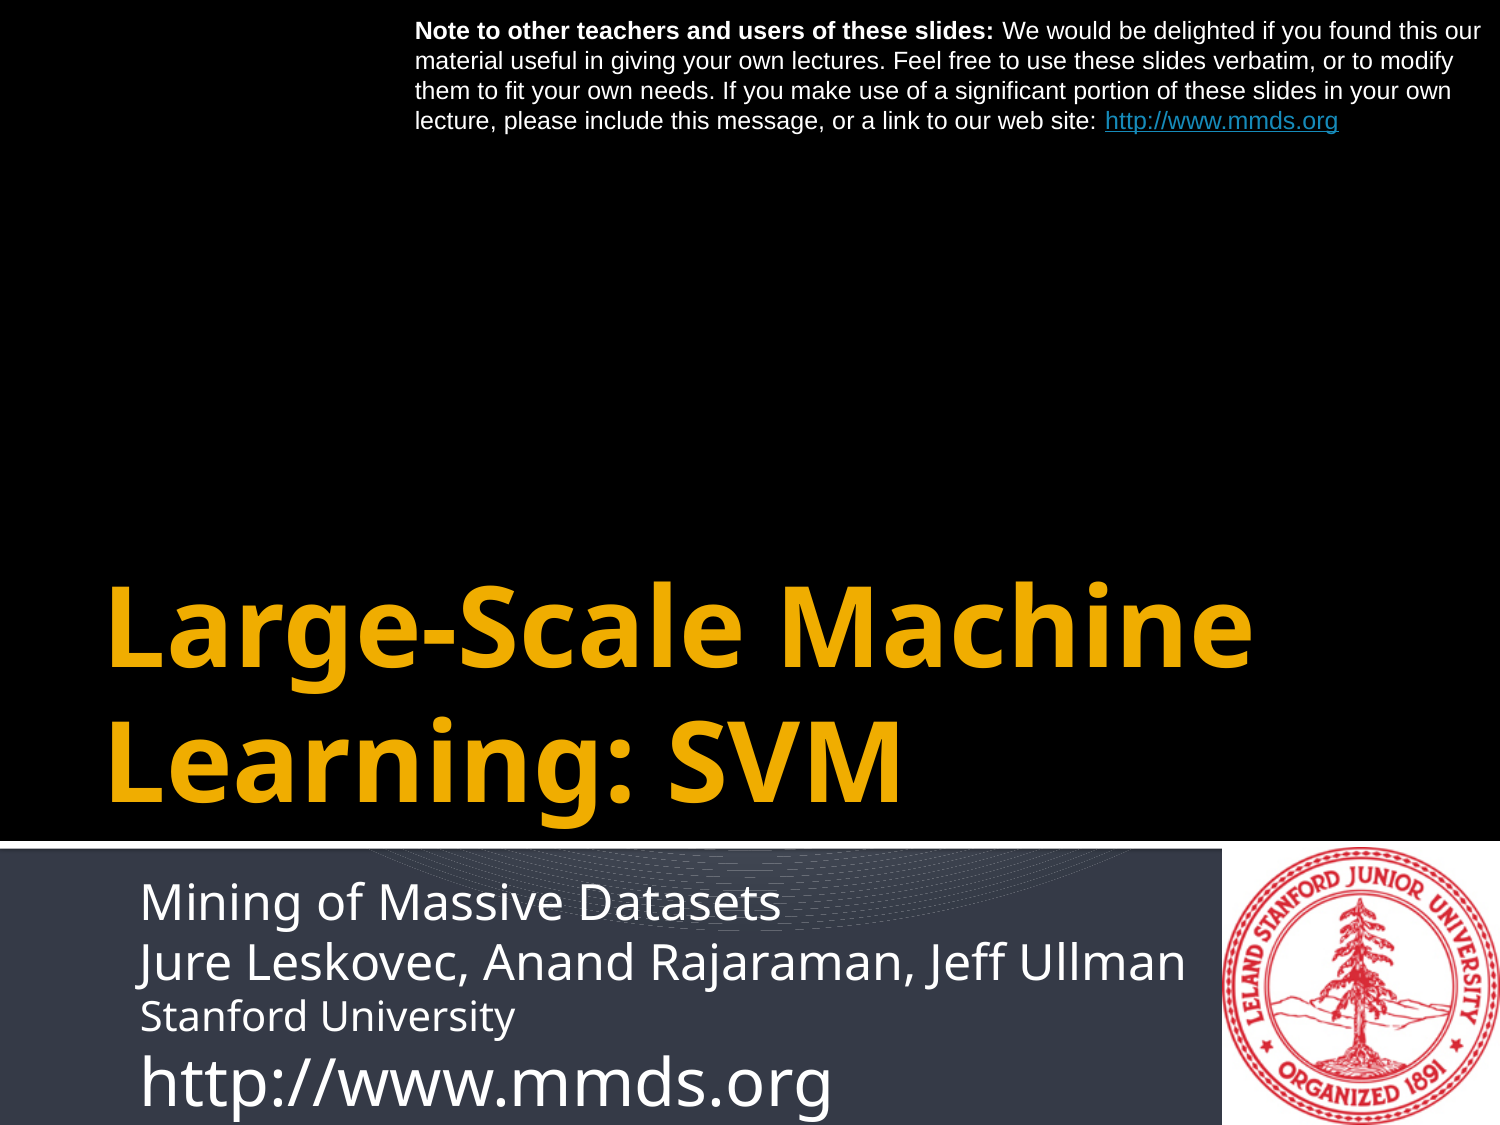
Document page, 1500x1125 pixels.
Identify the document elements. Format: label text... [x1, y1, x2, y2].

title Large-Scale Machine Learning: SVM [87, 237, 1500, 825]
picture [1222, 847, 1500, 1125]
text_box Note to other teachers and users of these slides: We would be delighted if you found this our material useful in giving your own lectures. Feel free to use these slides verbatim, or to modify them to fit your own needs. If you make use of a significant portion of these slides in your own lecture, please include this message, or a link to our web site: http://www.mmds.org [399, 7, 1500, 142]
text_box Mining of Massive Datasets Jure Leskovec, Anand Rajaraman, Jeff Ullman Stanford University http://www.mmds.org [125, 862, 1216, 1125]
